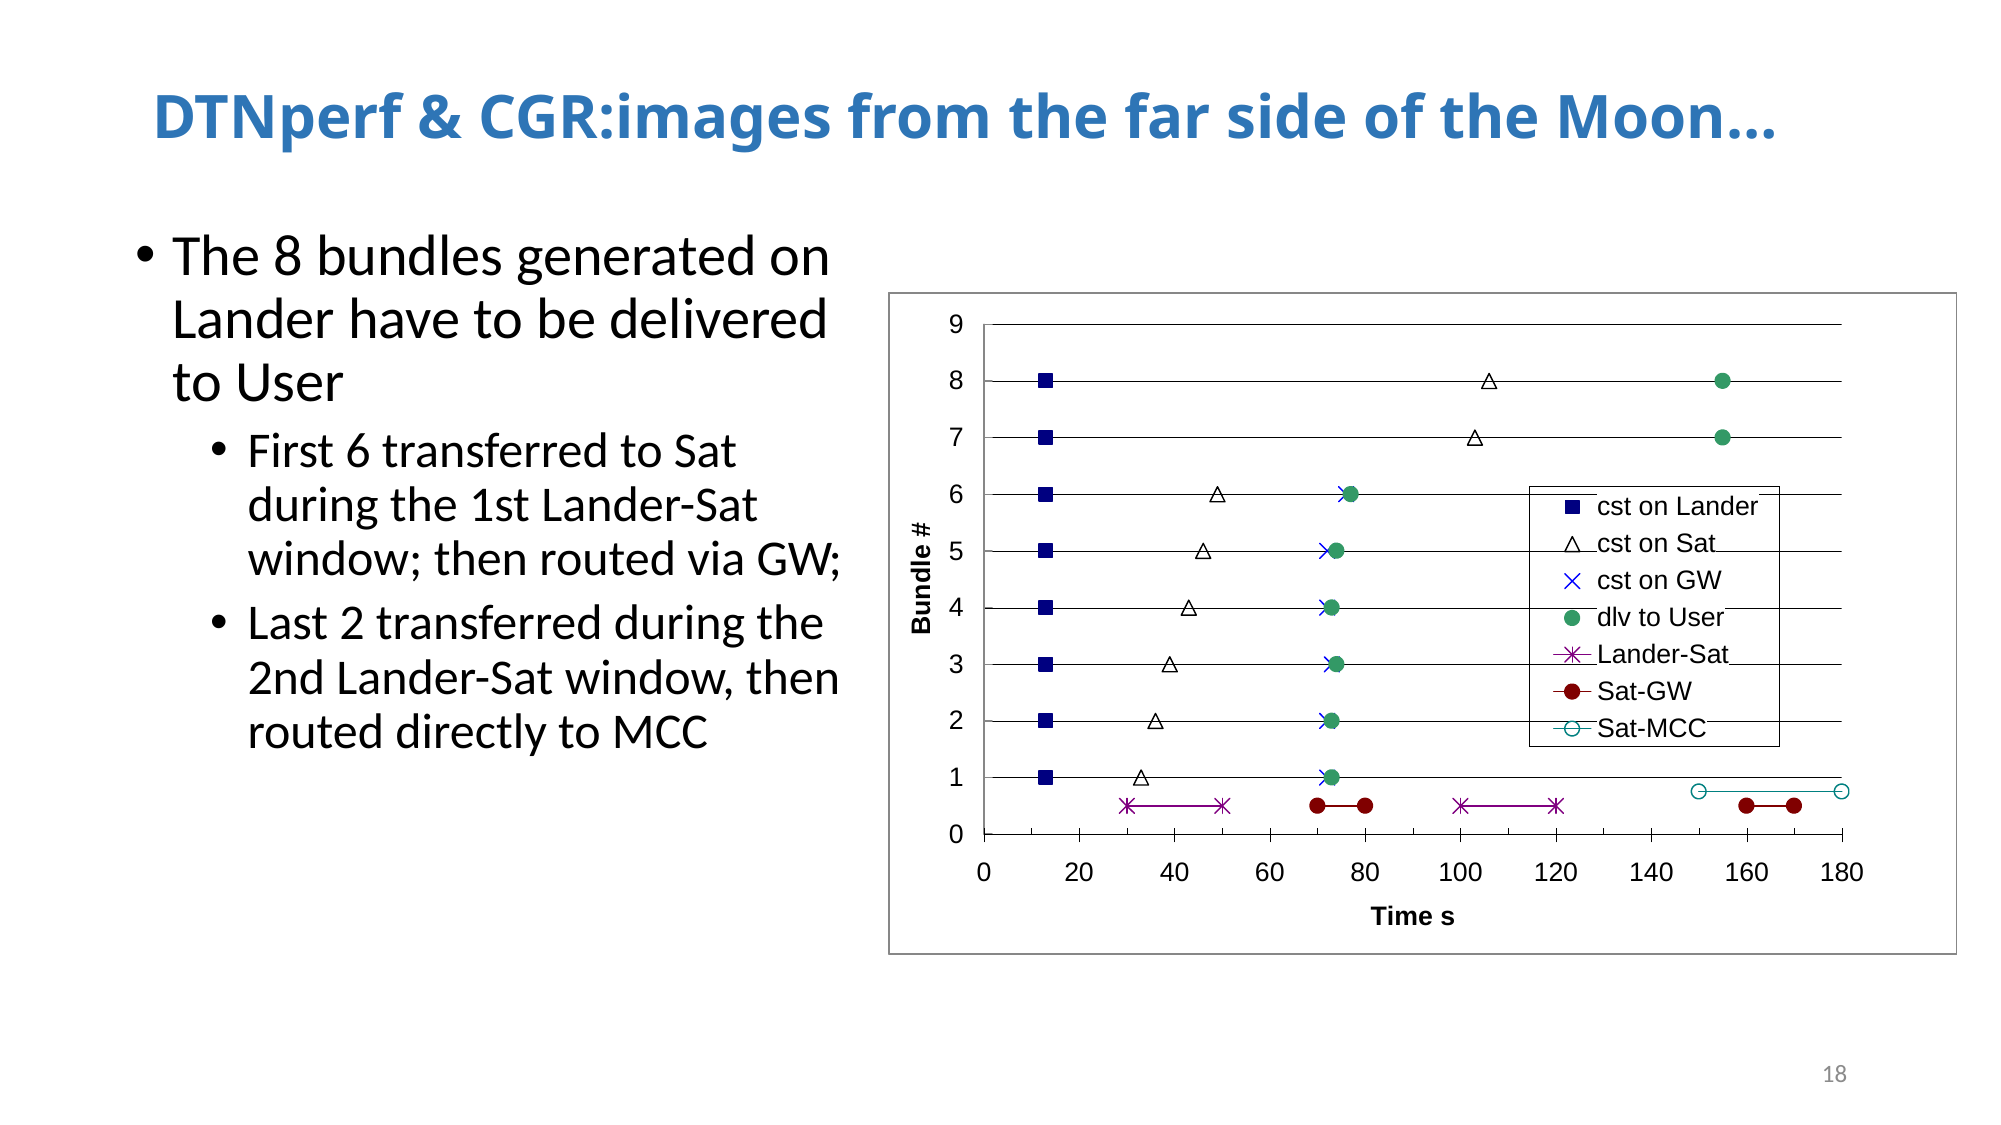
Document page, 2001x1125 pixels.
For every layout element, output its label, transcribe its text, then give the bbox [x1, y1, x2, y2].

title DTNperf & CGR:images from the far side of the Moon… [137, 59, 1863, 179]
picture [883, 286, 1963, 961]
slide_number 18 [1412, 1042, 1863, 1103]
list The 8 bundles generated on Lander have to be delivered to User First 6 transferred to Sat during the 1st Lander-Sat window; then routed via GW; Last 2 transferred during the 2nd Lander-Sat window, then routed directly to MCC [120, 217, 869, 1014]
